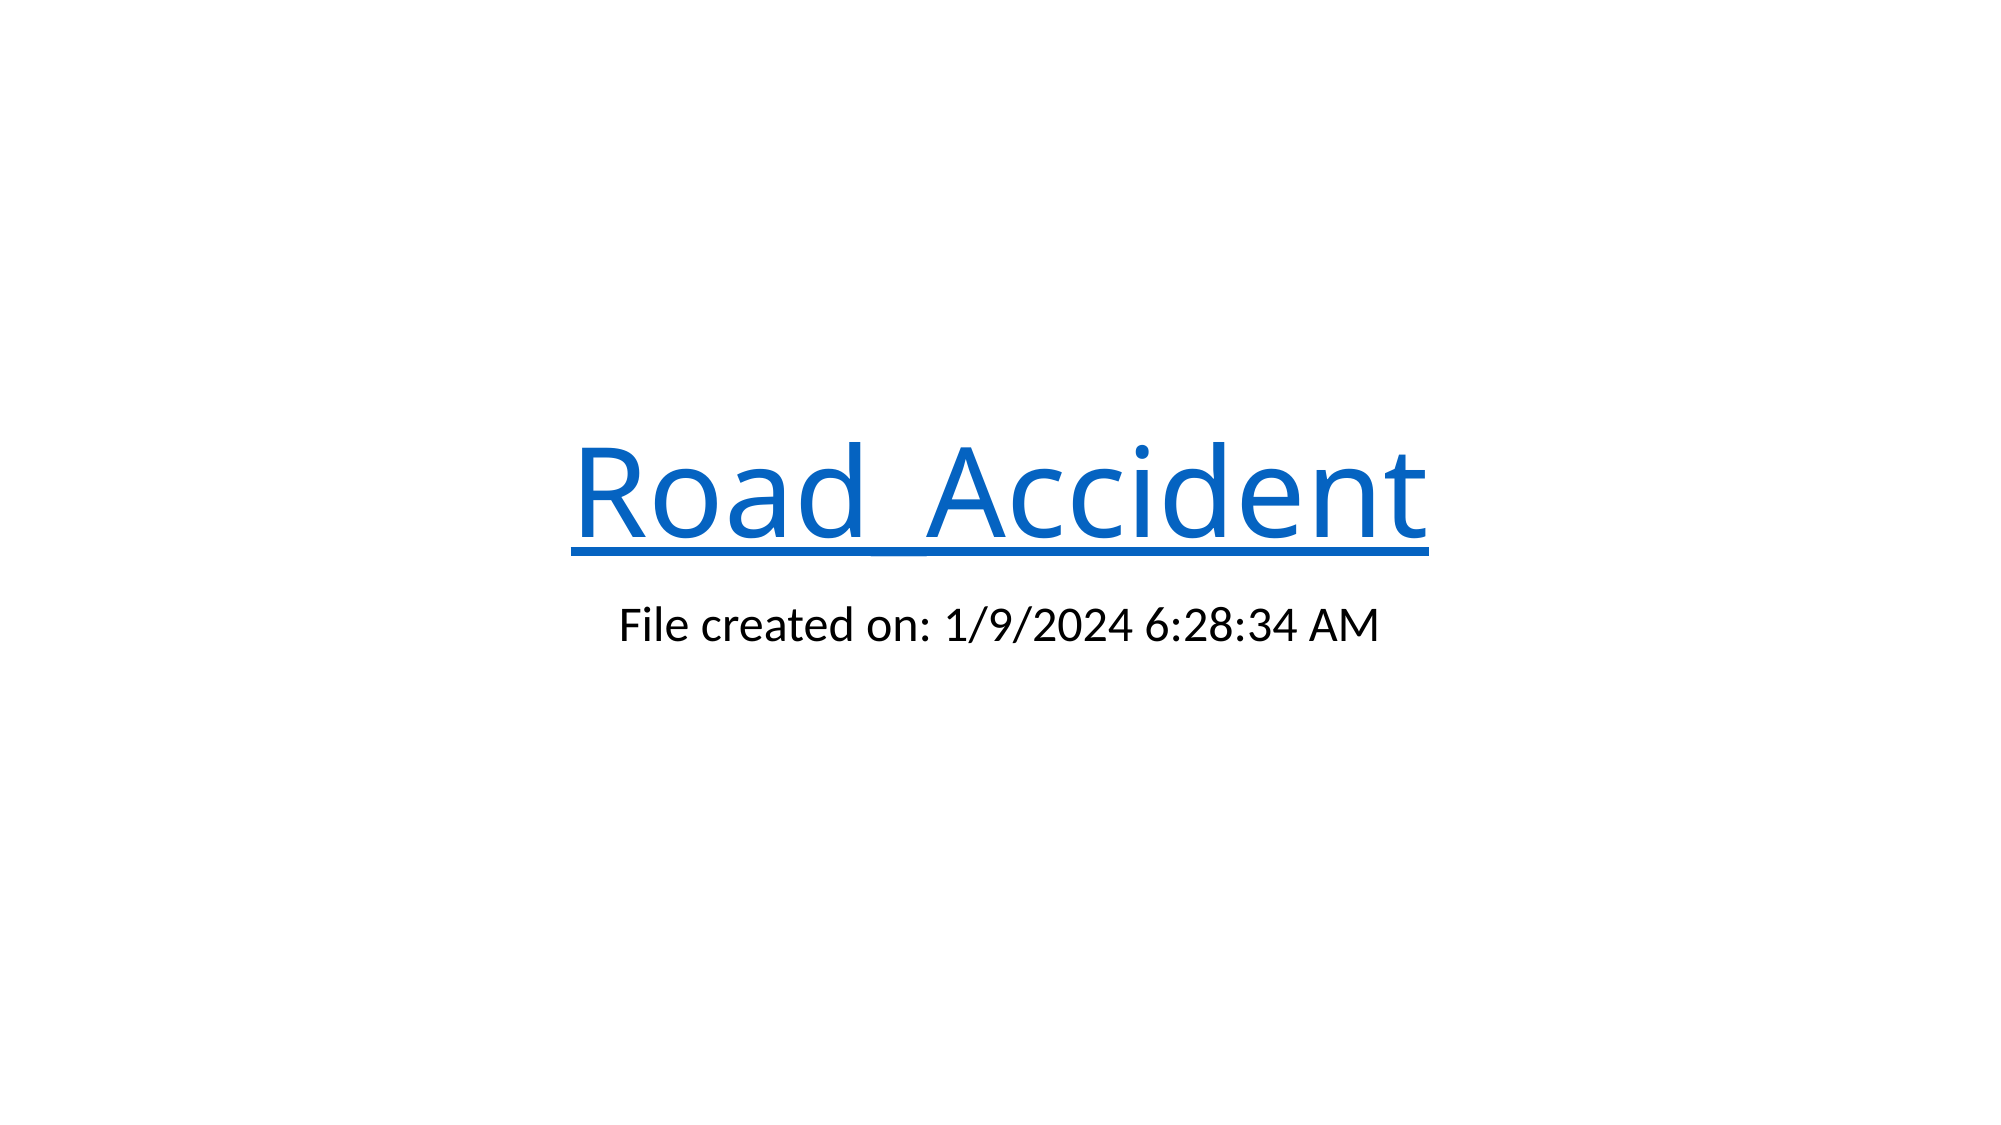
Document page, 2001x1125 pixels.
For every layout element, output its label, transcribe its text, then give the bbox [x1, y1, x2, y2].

subtitle File created on: 1/9/2024 6:28:34 AM [249, 590, 1750, 863]
title Road_Accident [249, 184, 1750, 576]
